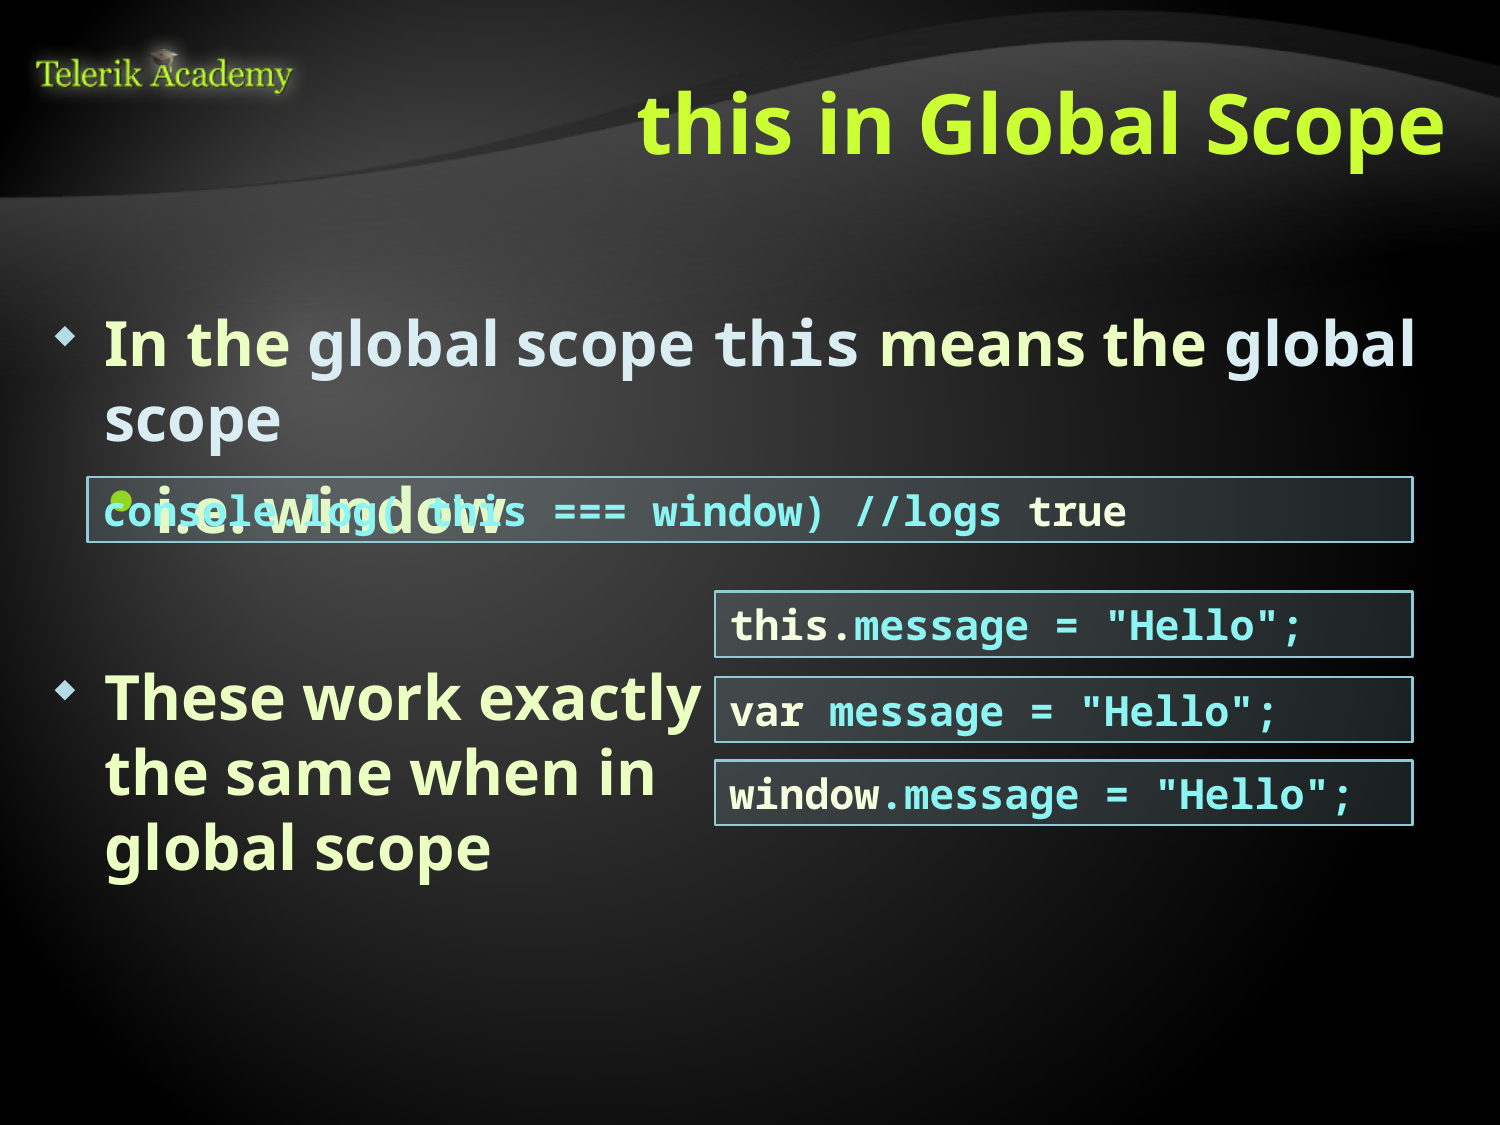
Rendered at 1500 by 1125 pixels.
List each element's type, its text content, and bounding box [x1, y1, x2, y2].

text_box console.log( this === window) //logs true [87, 477, 1413, 542]
title this in Global Scope [300, 60, 1463, 199]
text_box window.message = "Hello"; [714, 760, 1413, 826]
list In the global scope this means the global scope i.e. window These work exactly the same when in global scope [37, 296, 1463, 827]
text_box var message = "Hello"; [714, 676, 1413, 742]
list this.message = "Hello"; [714, 590, 1414, 658]
picture [0, 0, 1500, 1125]
